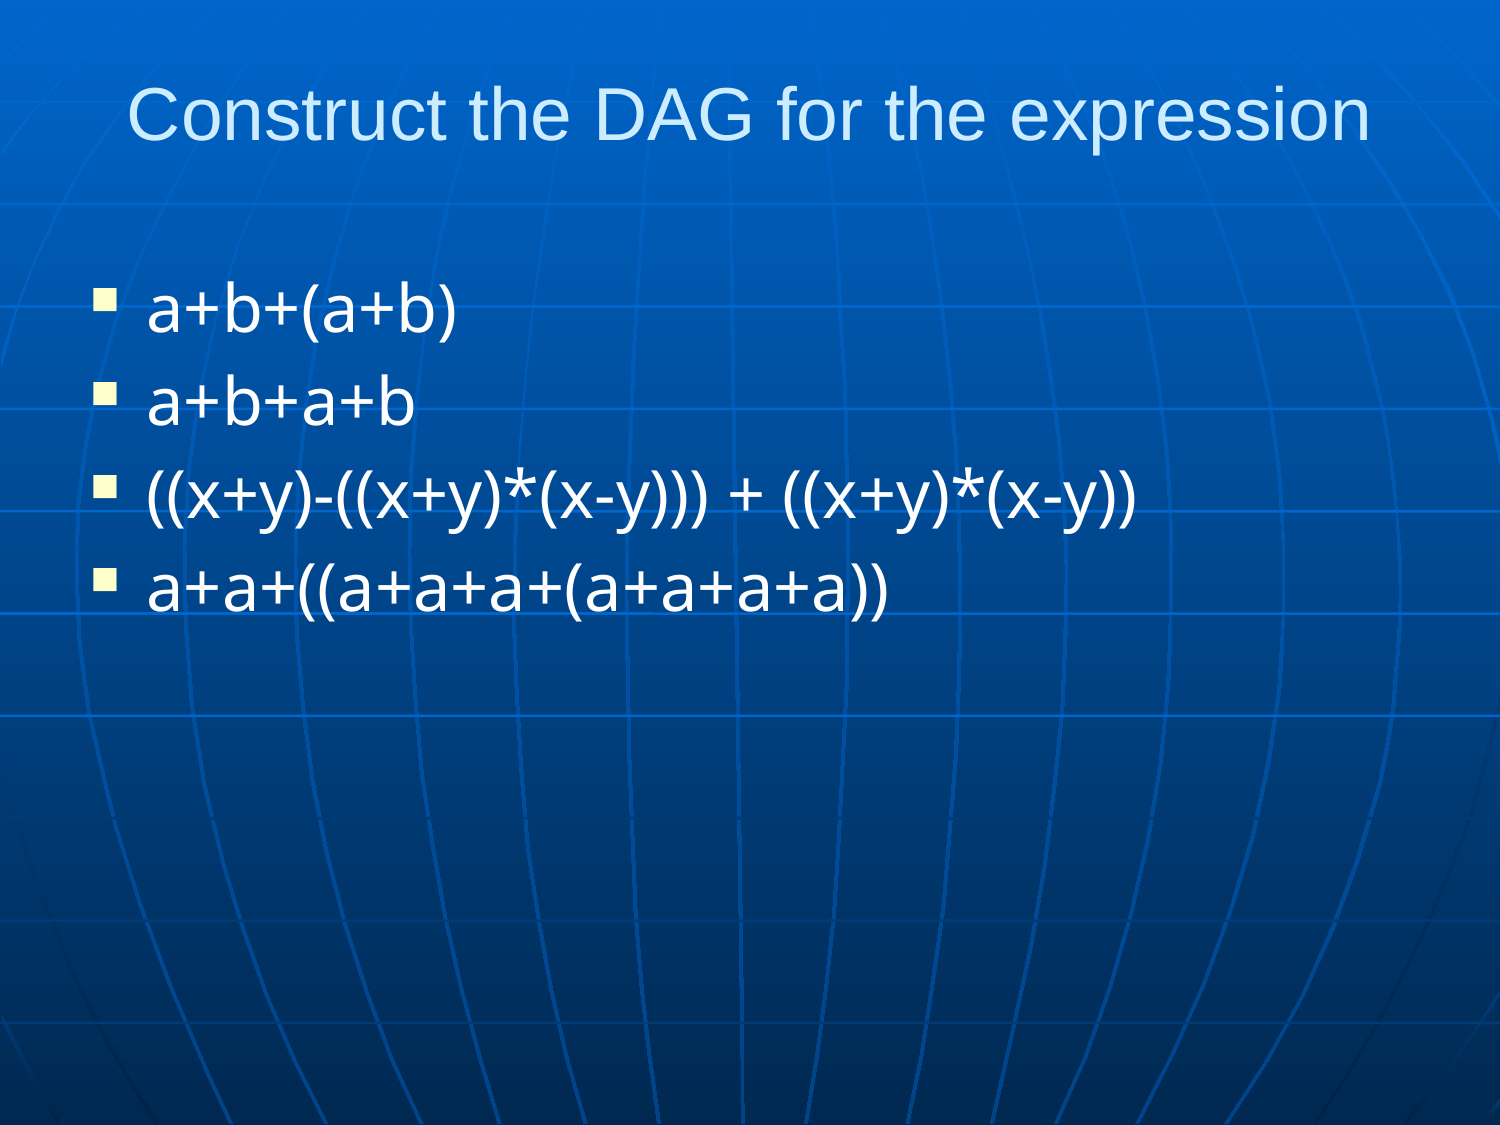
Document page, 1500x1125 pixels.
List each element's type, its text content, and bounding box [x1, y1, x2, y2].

title Construct the DAG for the expression [74, 45, 1426, 177]
list a+b+(a+b) a+b+a+b ((x+y)-((x+y)*(x-y))) + ((x+y)*(x-y)) a+a+((a+a+a+(a+a+a+a)) [74, 257, 1426, 1002]
